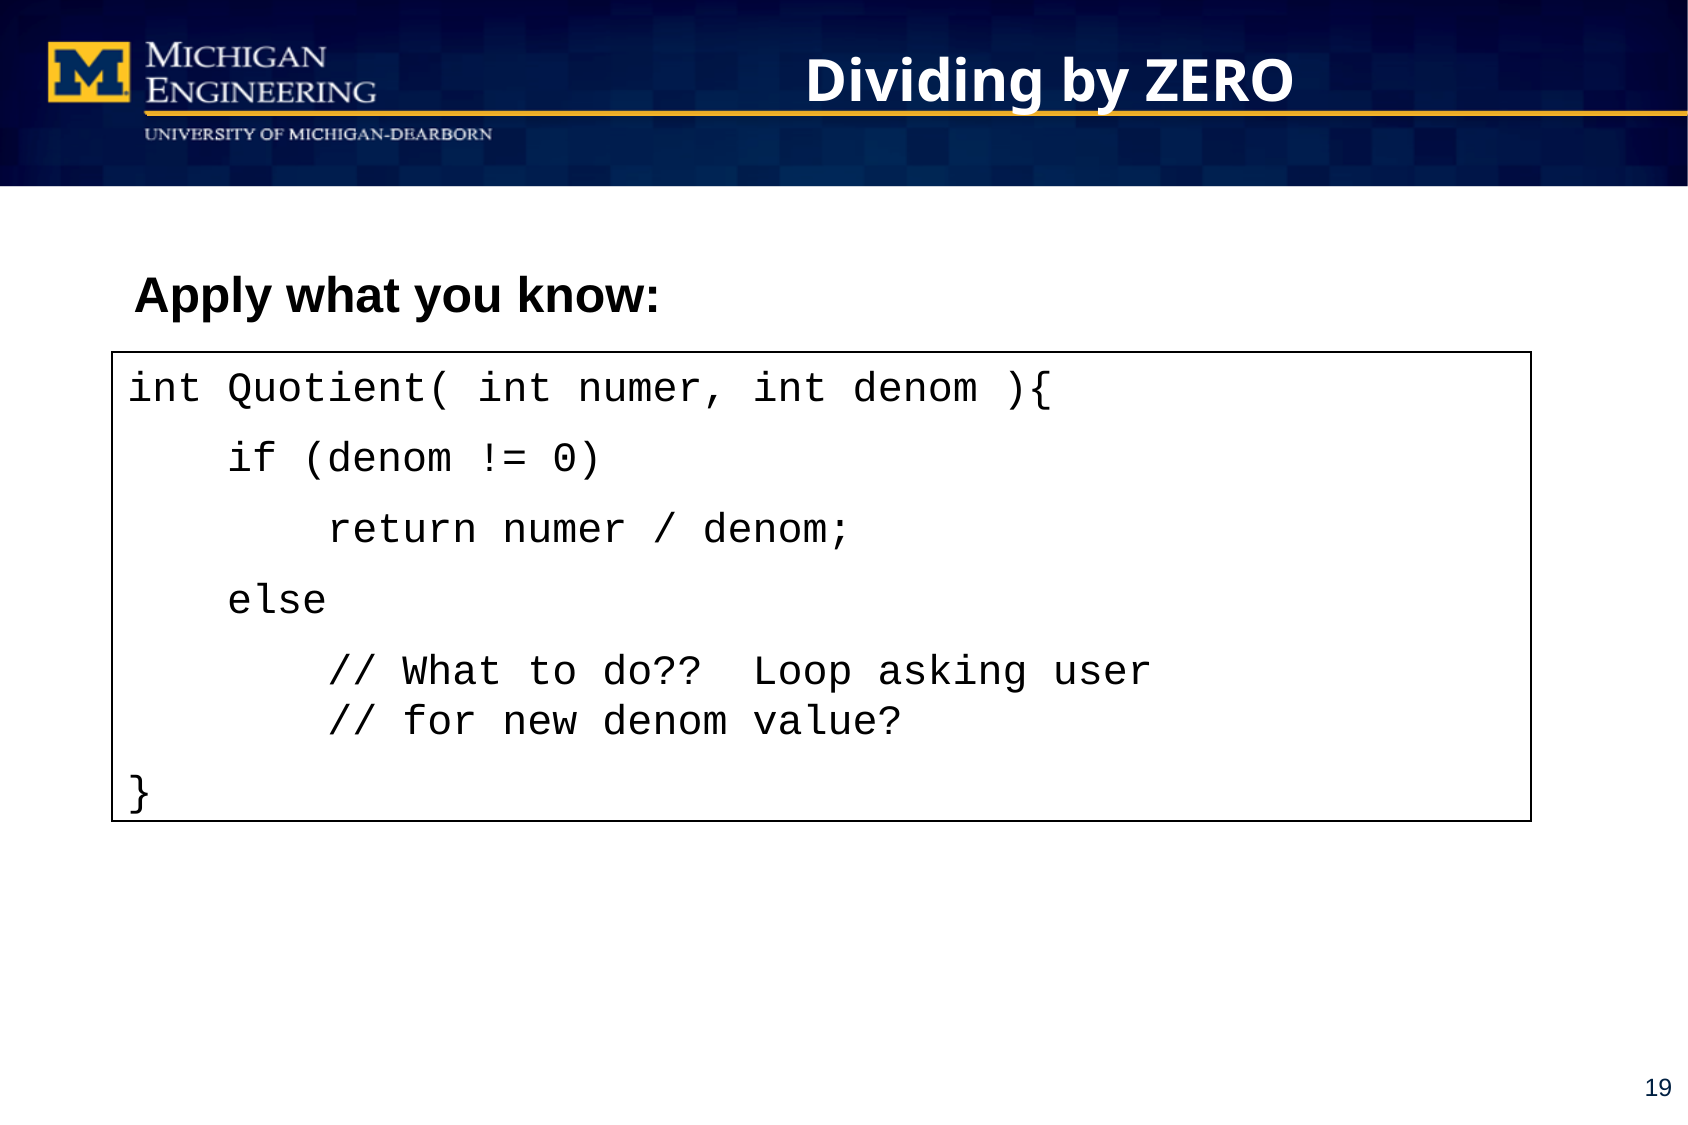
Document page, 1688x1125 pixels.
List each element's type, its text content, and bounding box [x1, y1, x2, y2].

picture [0, 0, 1688, 1125]
text_box Apply what you know: [118, 255, 1335, 330]
title Dividing by ZERO [432, 36, 1669, 133]
text_box int Quotient( int numer, int denom ){ if (denom != 0) return numer / denom; else // What to do?? Loop asking user // for new denom value? } [112, 351, 1532, 822]
slide_number 19 [1293, 1046, 1688, 1125]
